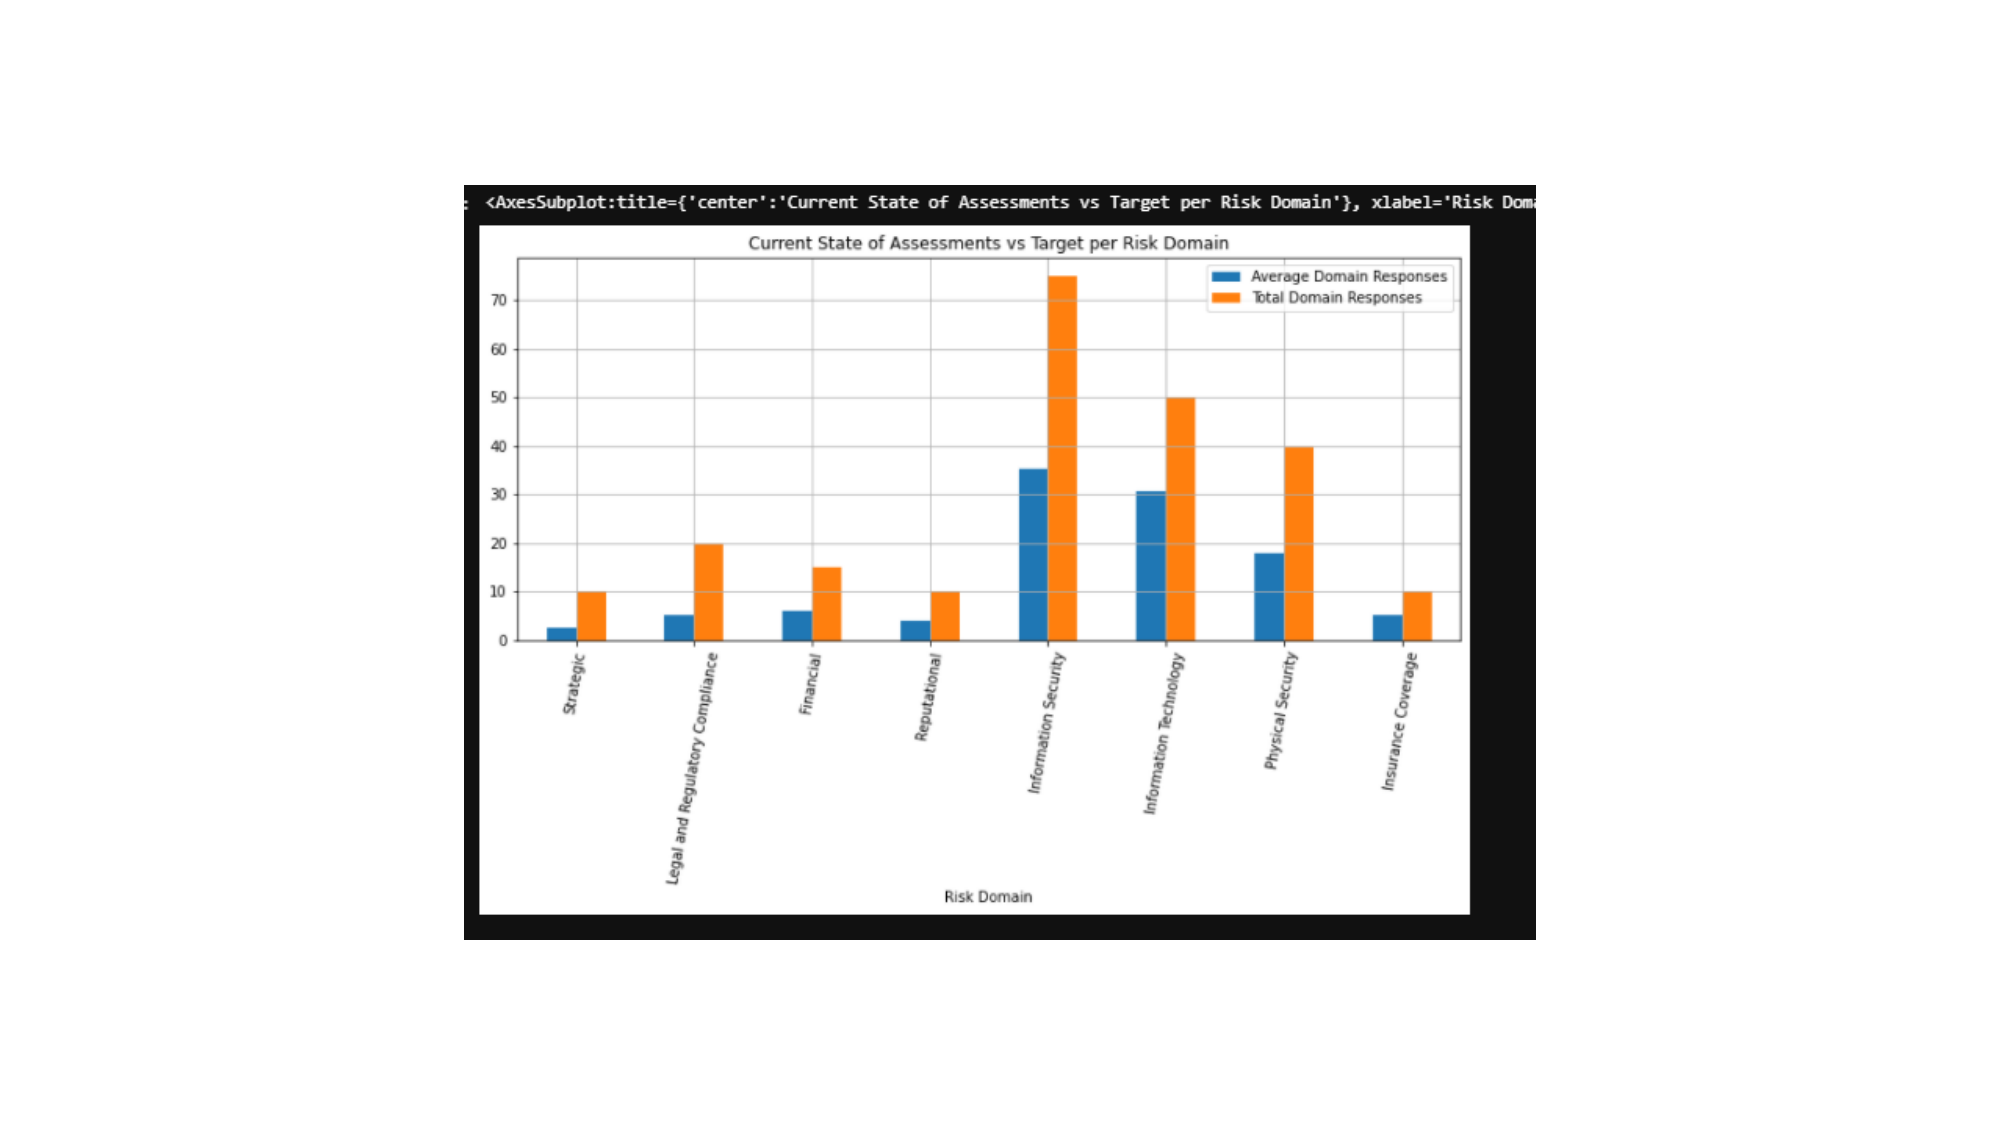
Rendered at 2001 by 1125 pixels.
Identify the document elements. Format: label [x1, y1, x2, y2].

picture [464, 185, 1536, 940]
